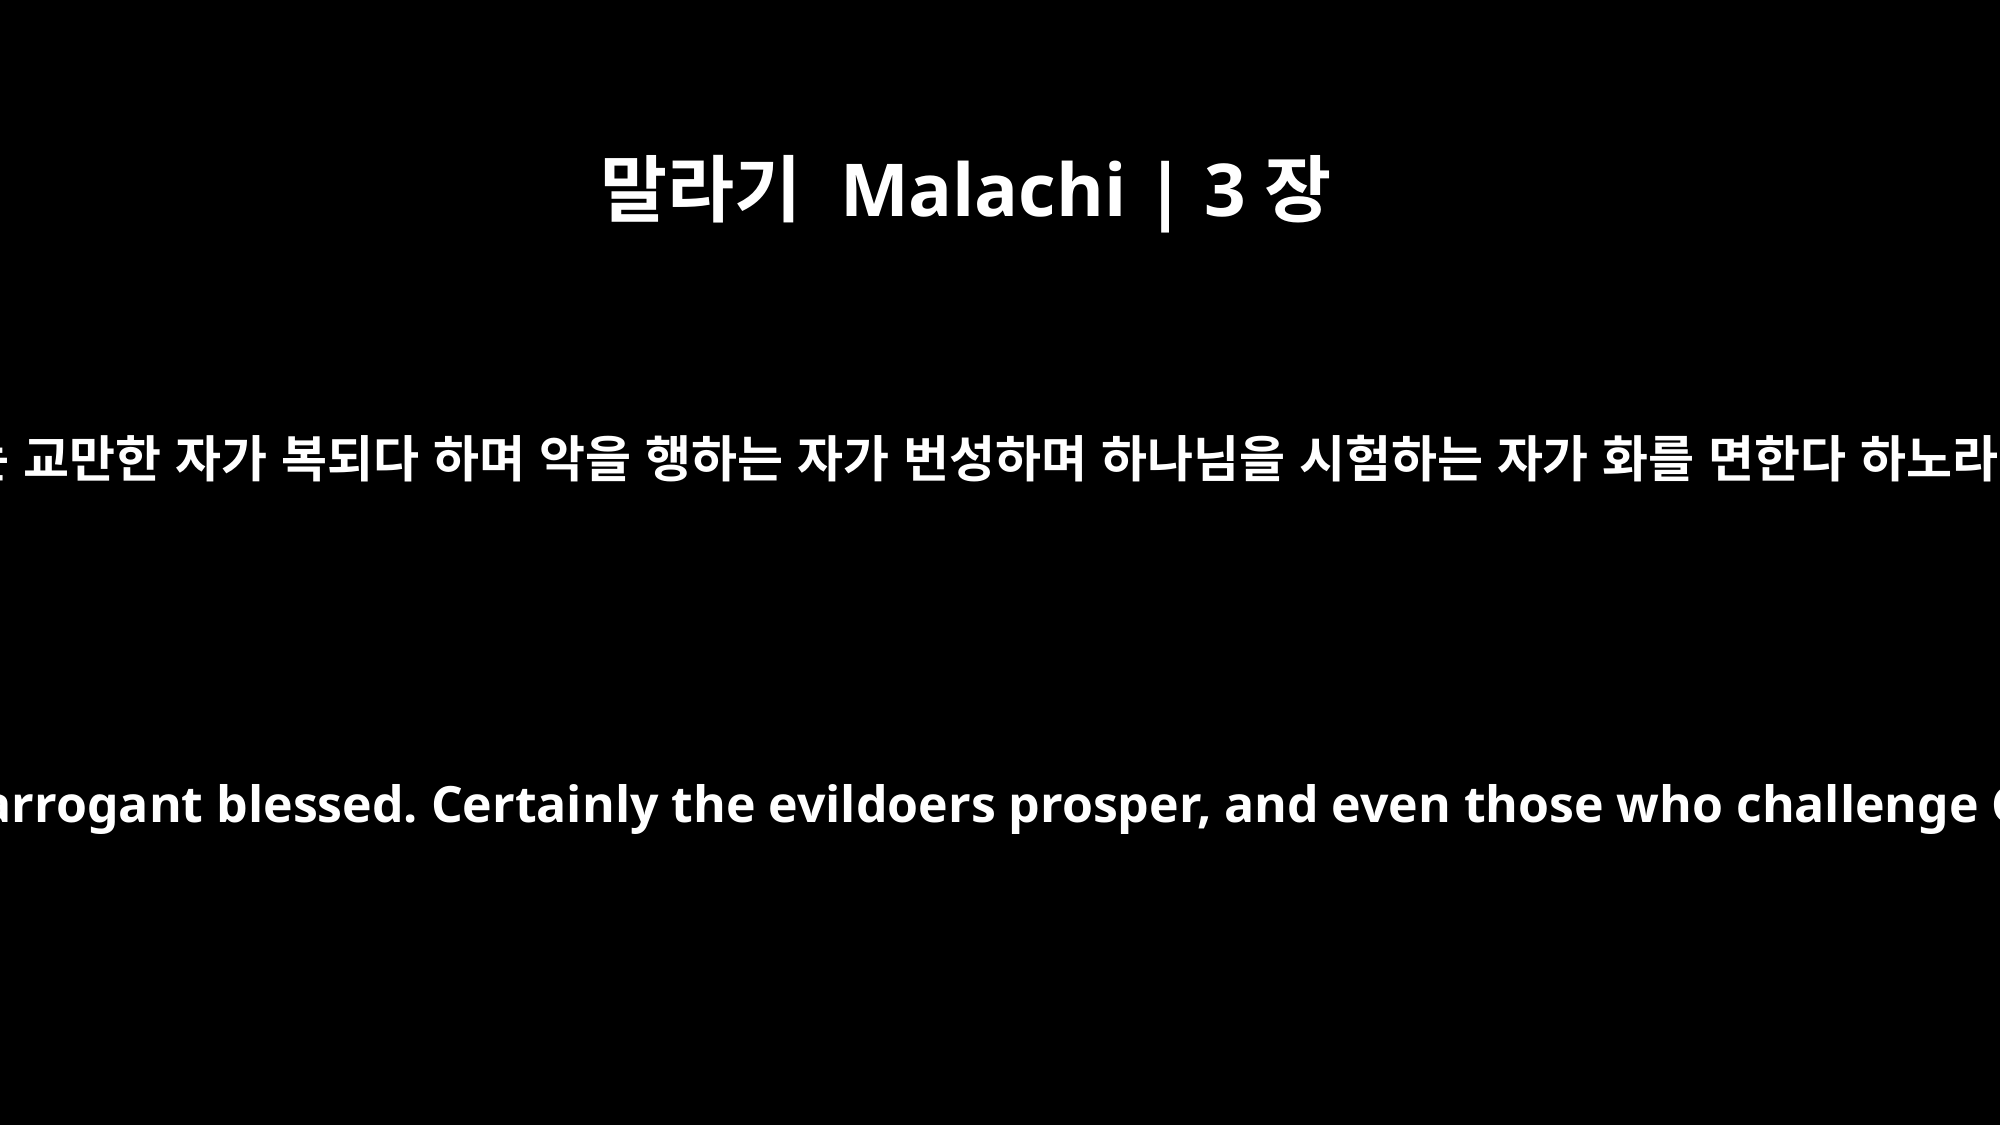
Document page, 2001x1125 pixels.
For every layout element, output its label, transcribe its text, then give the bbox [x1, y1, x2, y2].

text_box 말라기 Malachi | 3장 [585, 136, 1347, 239]
text_box But now we call the arrogant blessed. Certainly the evildoers prosper, and even those who challenge God escape.'" [0, 764, 2000, 840]
text_box 15 지금 우리는 교만한 자가 복되다 하며 악을 행하는 자가 번성하며 하나님을 시험하는 자가 화를 면한다 하노라 함이라 [0, 359, 2000, 495]
